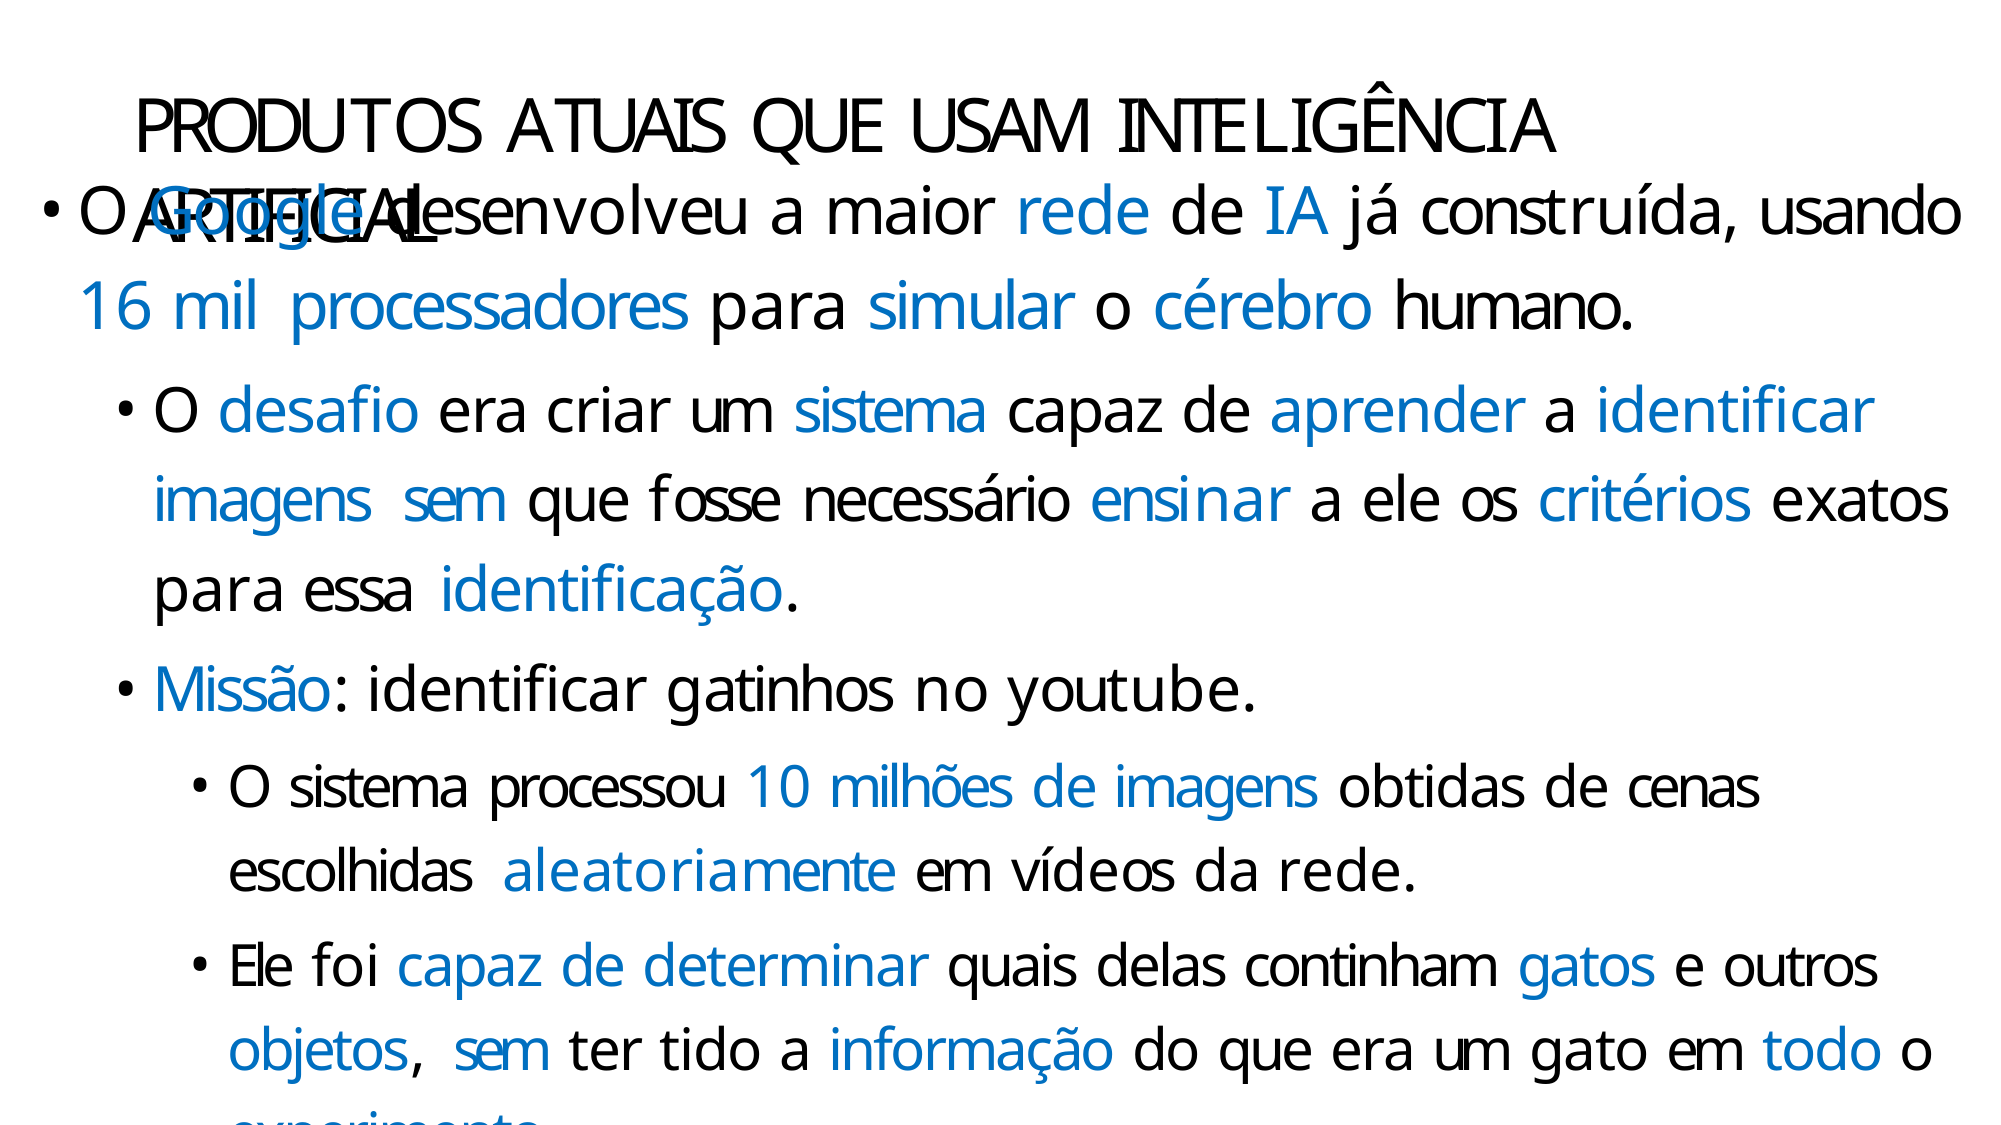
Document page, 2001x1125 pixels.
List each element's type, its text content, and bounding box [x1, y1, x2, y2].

text_box O Google desenvolveu a maior rede de IA já construída, usando 16 mil processadores para simular o cérebro humano. O desafio era criar um sistema capaz de aprender a identificar imagens sem que fosse necessário ensinar a ele os critérios exatos para essa identificação. Missão: identificar gatinhos no youtube. O sistema processou 10 milhões de imagens obtidas de cenas escolhidas aleatoriamente em vídeos da rede. Ele foi capaz de determinar quais delas continham gatos e outros objetos, sem ter tido a informação do que era um gato em todo o experimento. [37, 149, 1984, 1125]
title PRODUTOS ATUAIS QUE USAM INTELIGÊNCIA ARTIFICIAL [130, 75, 1871, 149]
